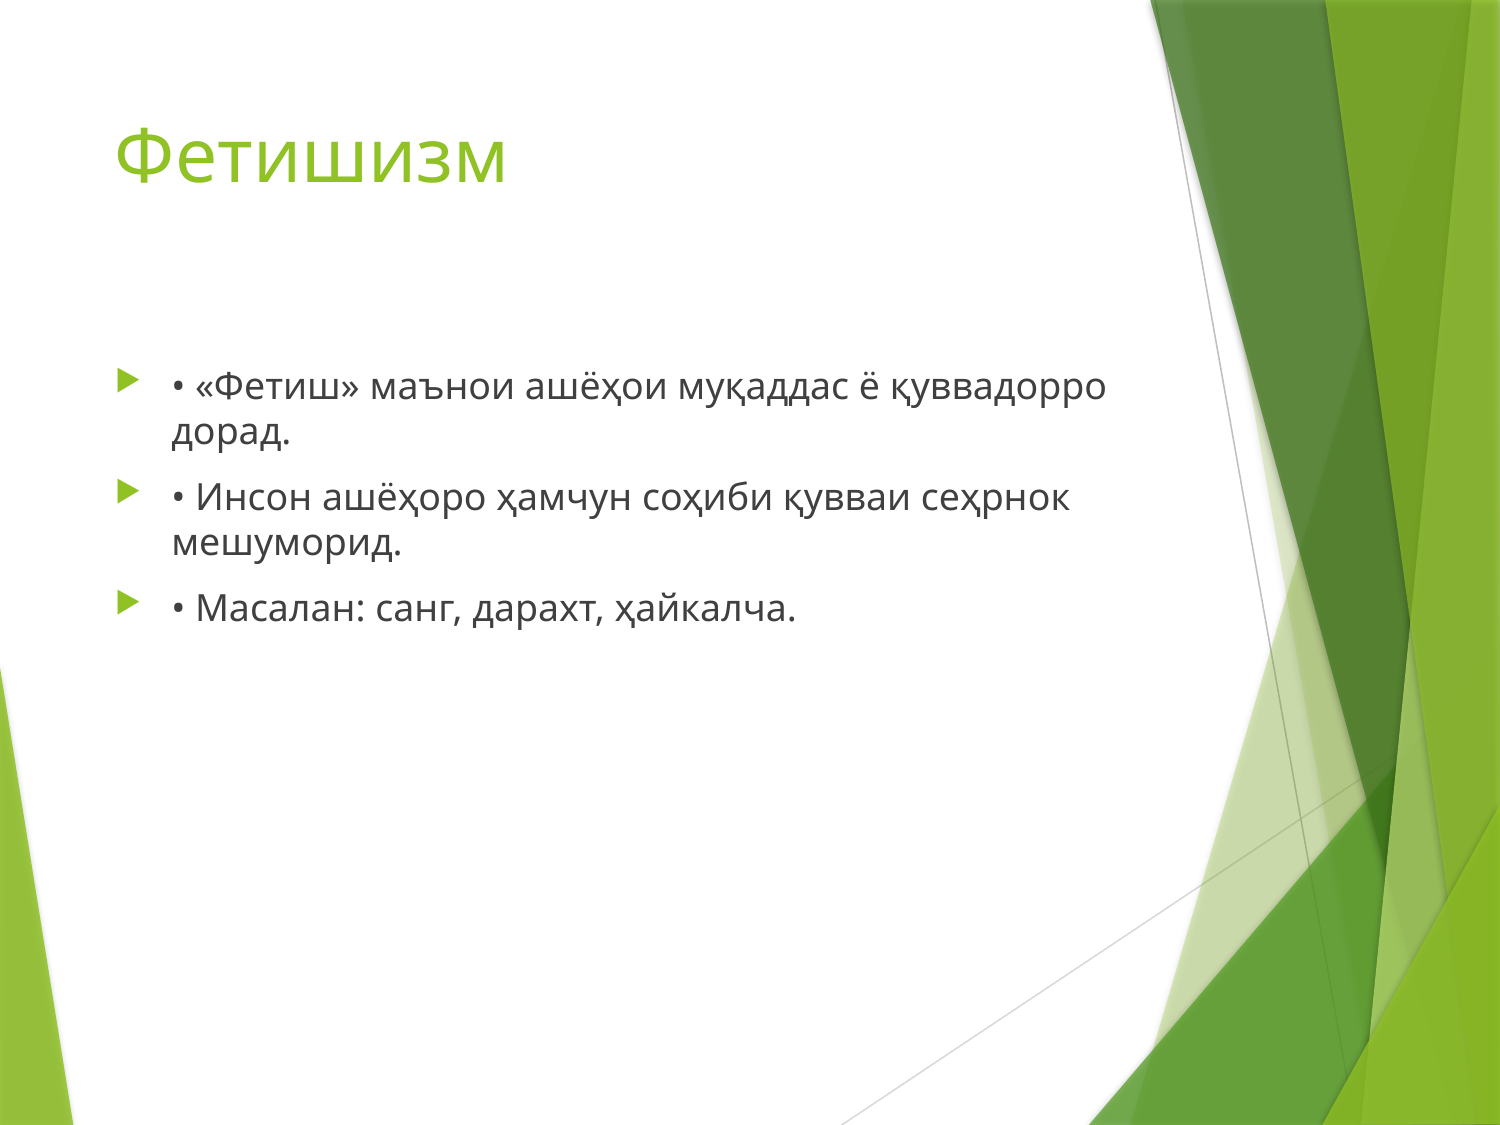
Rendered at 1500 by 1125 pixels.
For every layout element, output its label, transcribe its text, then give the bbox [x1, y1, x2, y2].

list • «Фетиш» маънои ашёҳои муқаддас ё қуввадорро дорад. • Инсон ашёҳоро ҳамчун соҳиби қувваи сеҳрнок мешуморид. • Масалан: санг, дарахт, ҳайкалча. [99, 354, 1142, 992]
title Фетишизм [99, 99, 1142, 317]
